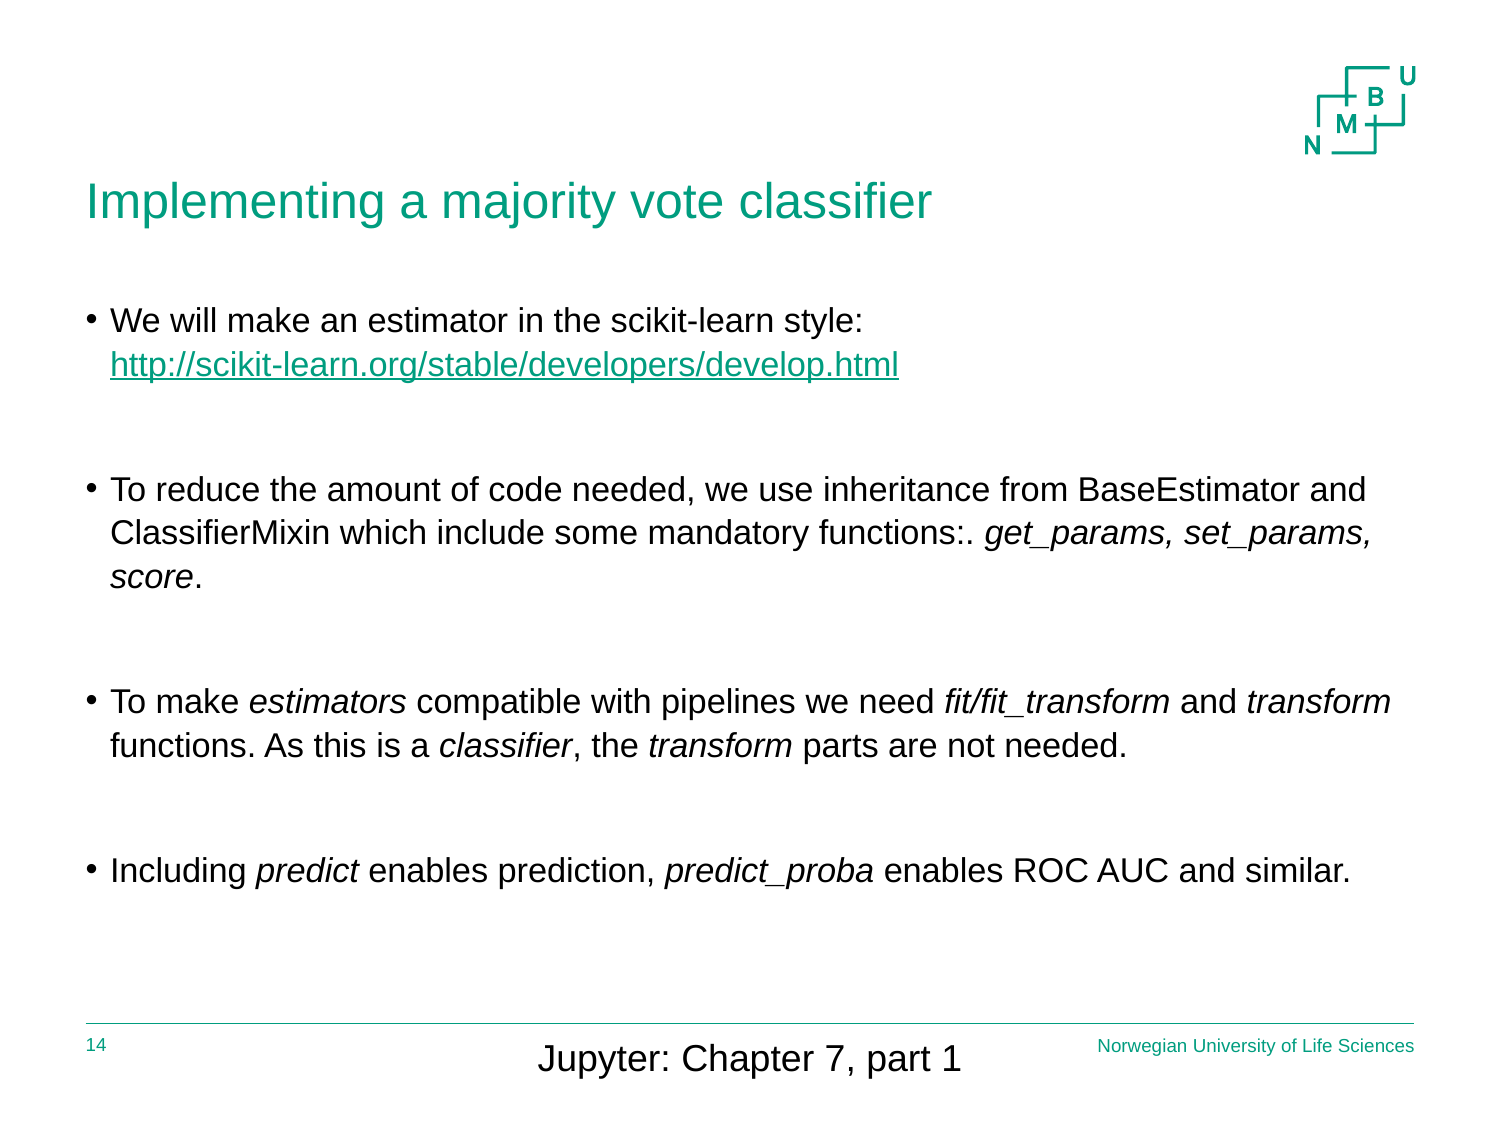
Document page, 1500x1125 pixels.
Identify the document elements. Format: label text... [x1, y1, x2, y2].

title Implementing a majority vote classifier [85, 155, 1266, 243]
slide_number 13 [85, 1027, 424, 1061]
text_box Jupyter: Chapter 7, part 1 [480, 1027, 1020, 1087]
list We will make an estimator in the scikit-learn style: http://scikit-learn.org/stable/developers/develop.html To reduce the amount of code needed, we use inheritance from BaseEstimator and ClassifierMixin which include some mandatory functions:. get_params, set_params, score. To make estimators compatible with pipelines we need fit/fit_transform and transform functions. As this is a classifier, the transform parts are not needed. Including predict enables prediction, predict_proba enables ROC AUC and similar. [85, 295, 1415, 975]
footer Norwegian University of Life Sciences [1020, 1027, 1415, 1062]
